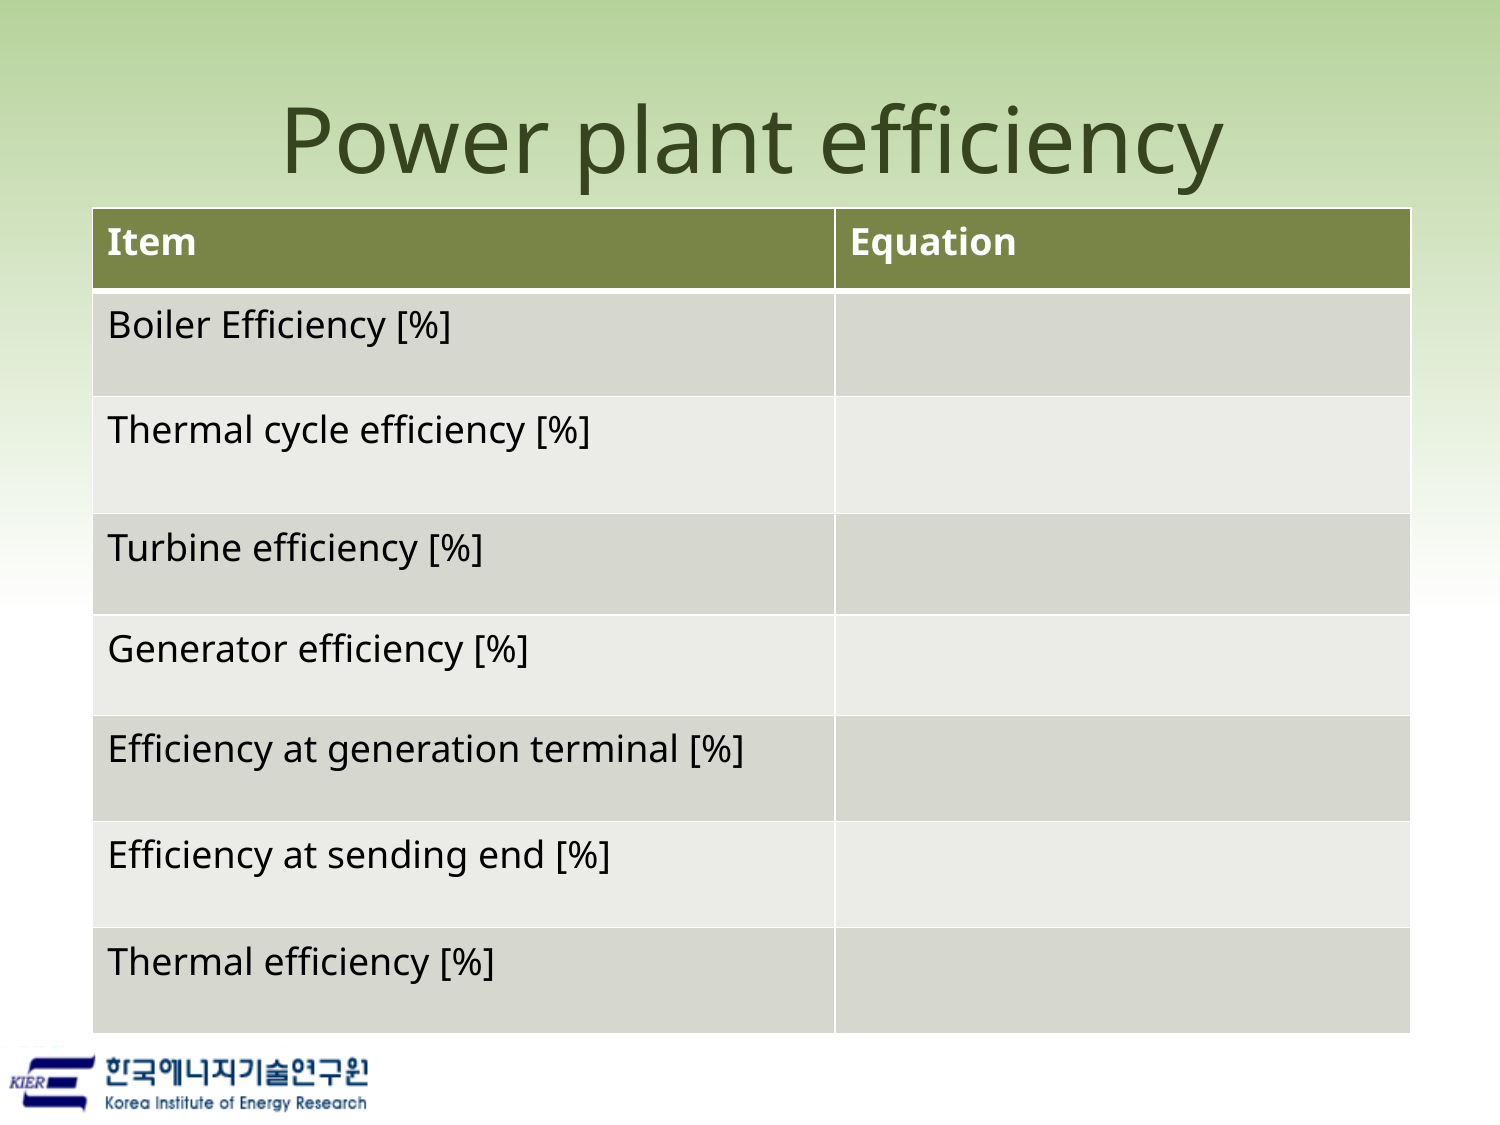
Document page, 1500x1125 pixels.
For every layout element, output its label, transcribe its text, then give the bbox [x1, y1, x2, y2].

title Power plant efficiency [76, 42, 1427, 231]
picture [0, 1046, 374, 1125]
